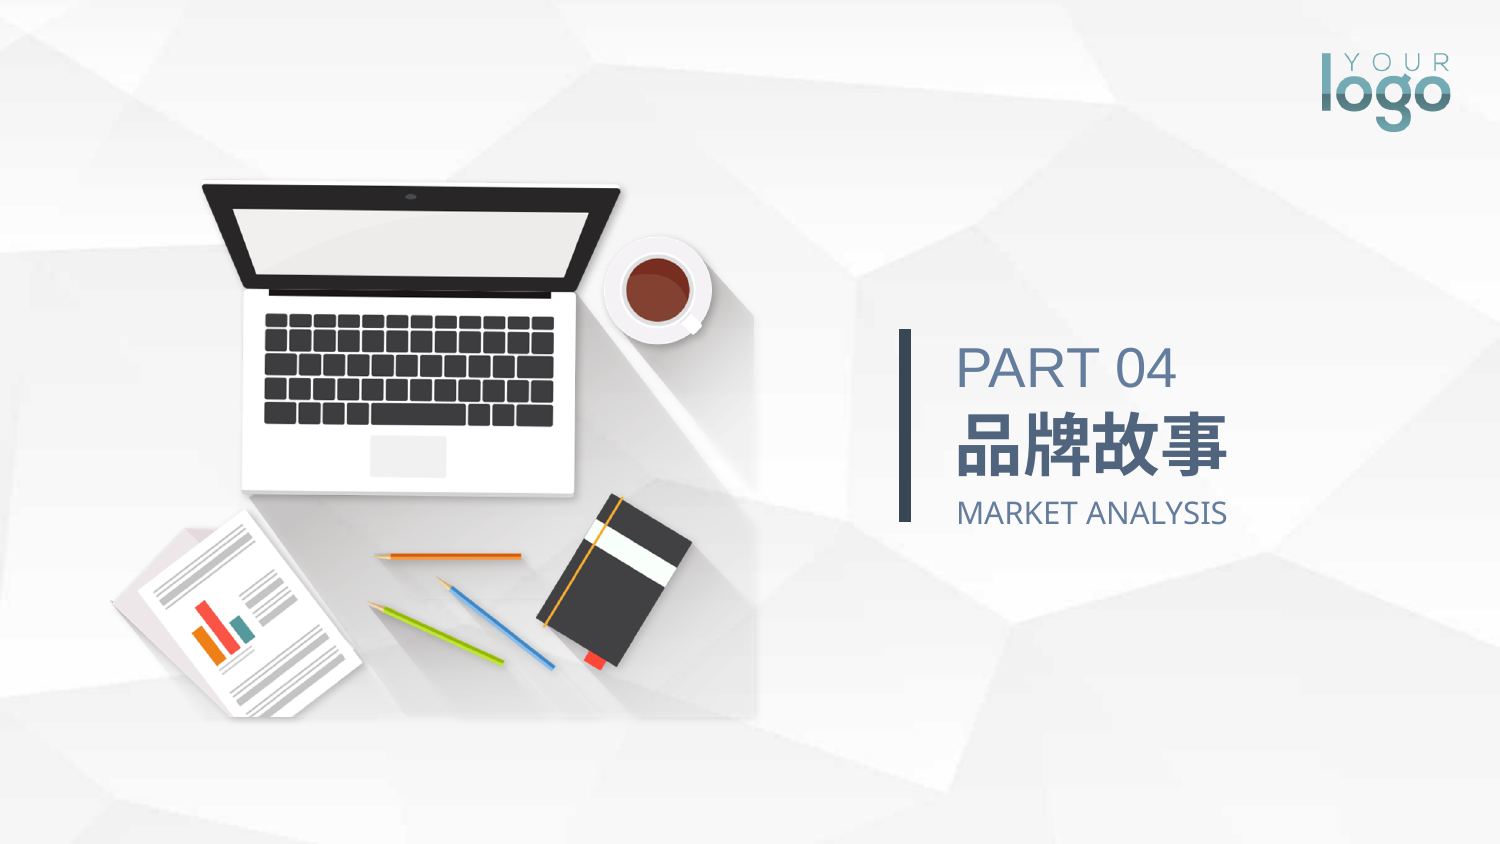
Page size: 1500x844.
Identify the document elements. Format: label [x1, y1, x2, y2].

picture [0, 0, 1500, 844]
text_box [905, 310, 1345, 539]
